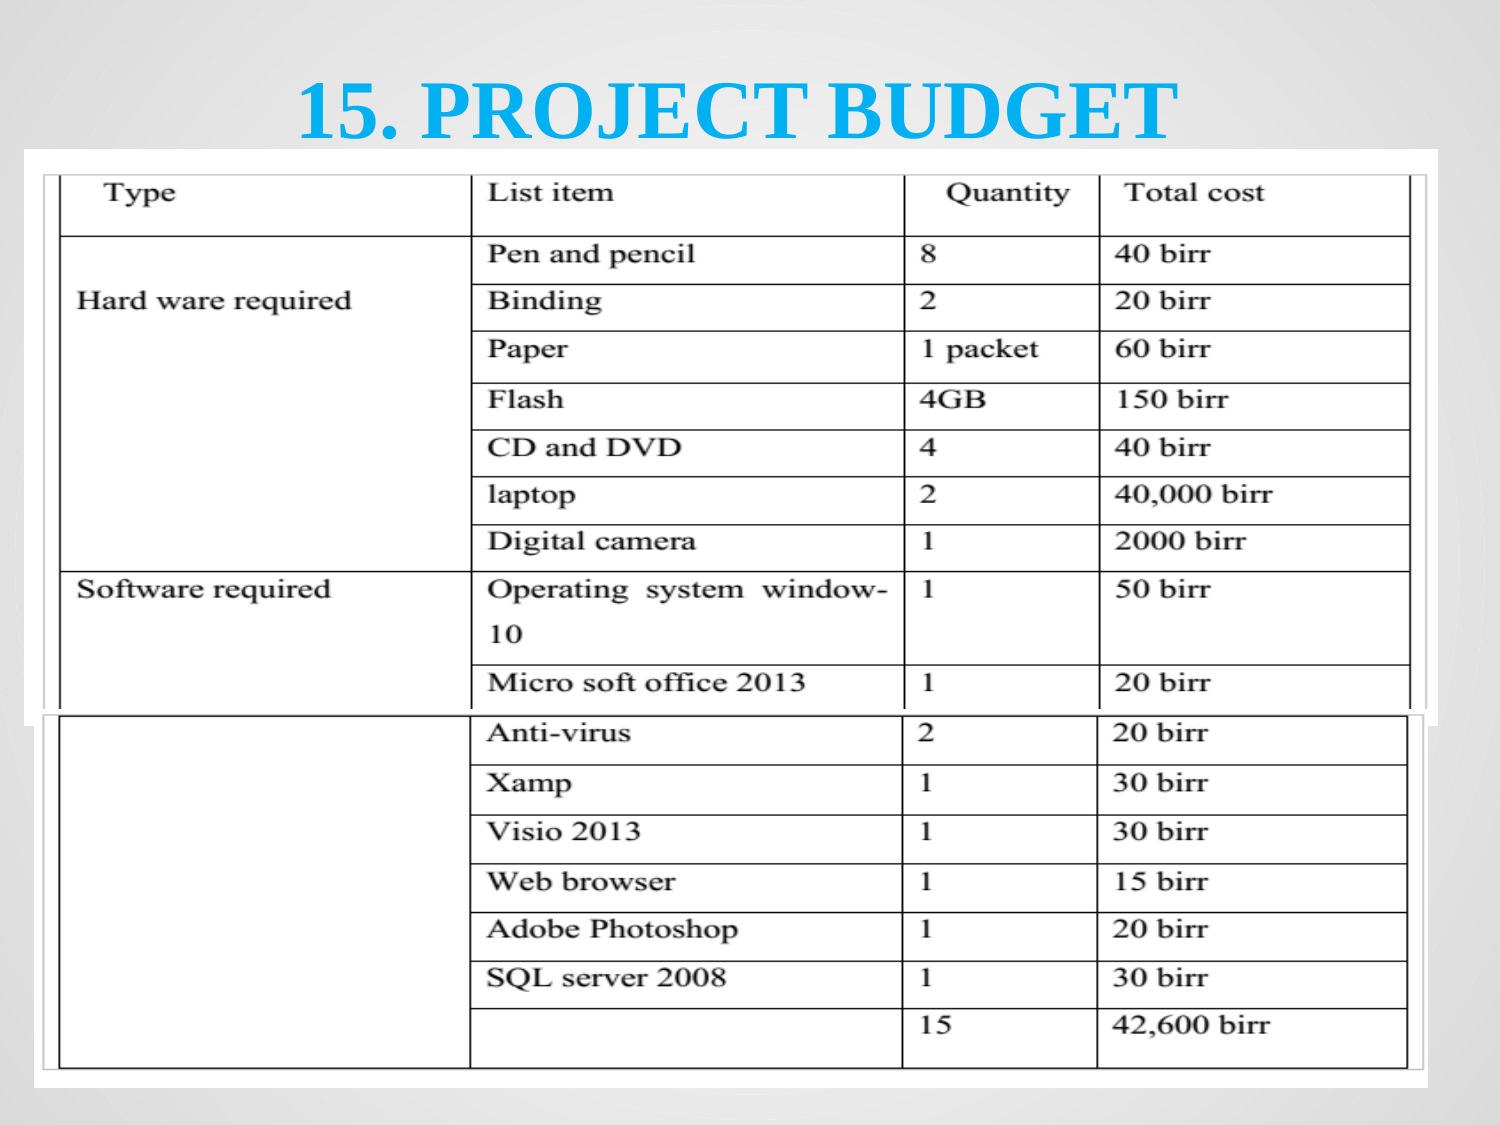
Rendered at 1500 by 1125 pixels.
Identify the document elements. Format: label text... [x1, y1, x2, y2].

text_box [24, 149, 1438, 1088]
title 15. PROJECT BUDGET [62, 12, 1413, 148]
